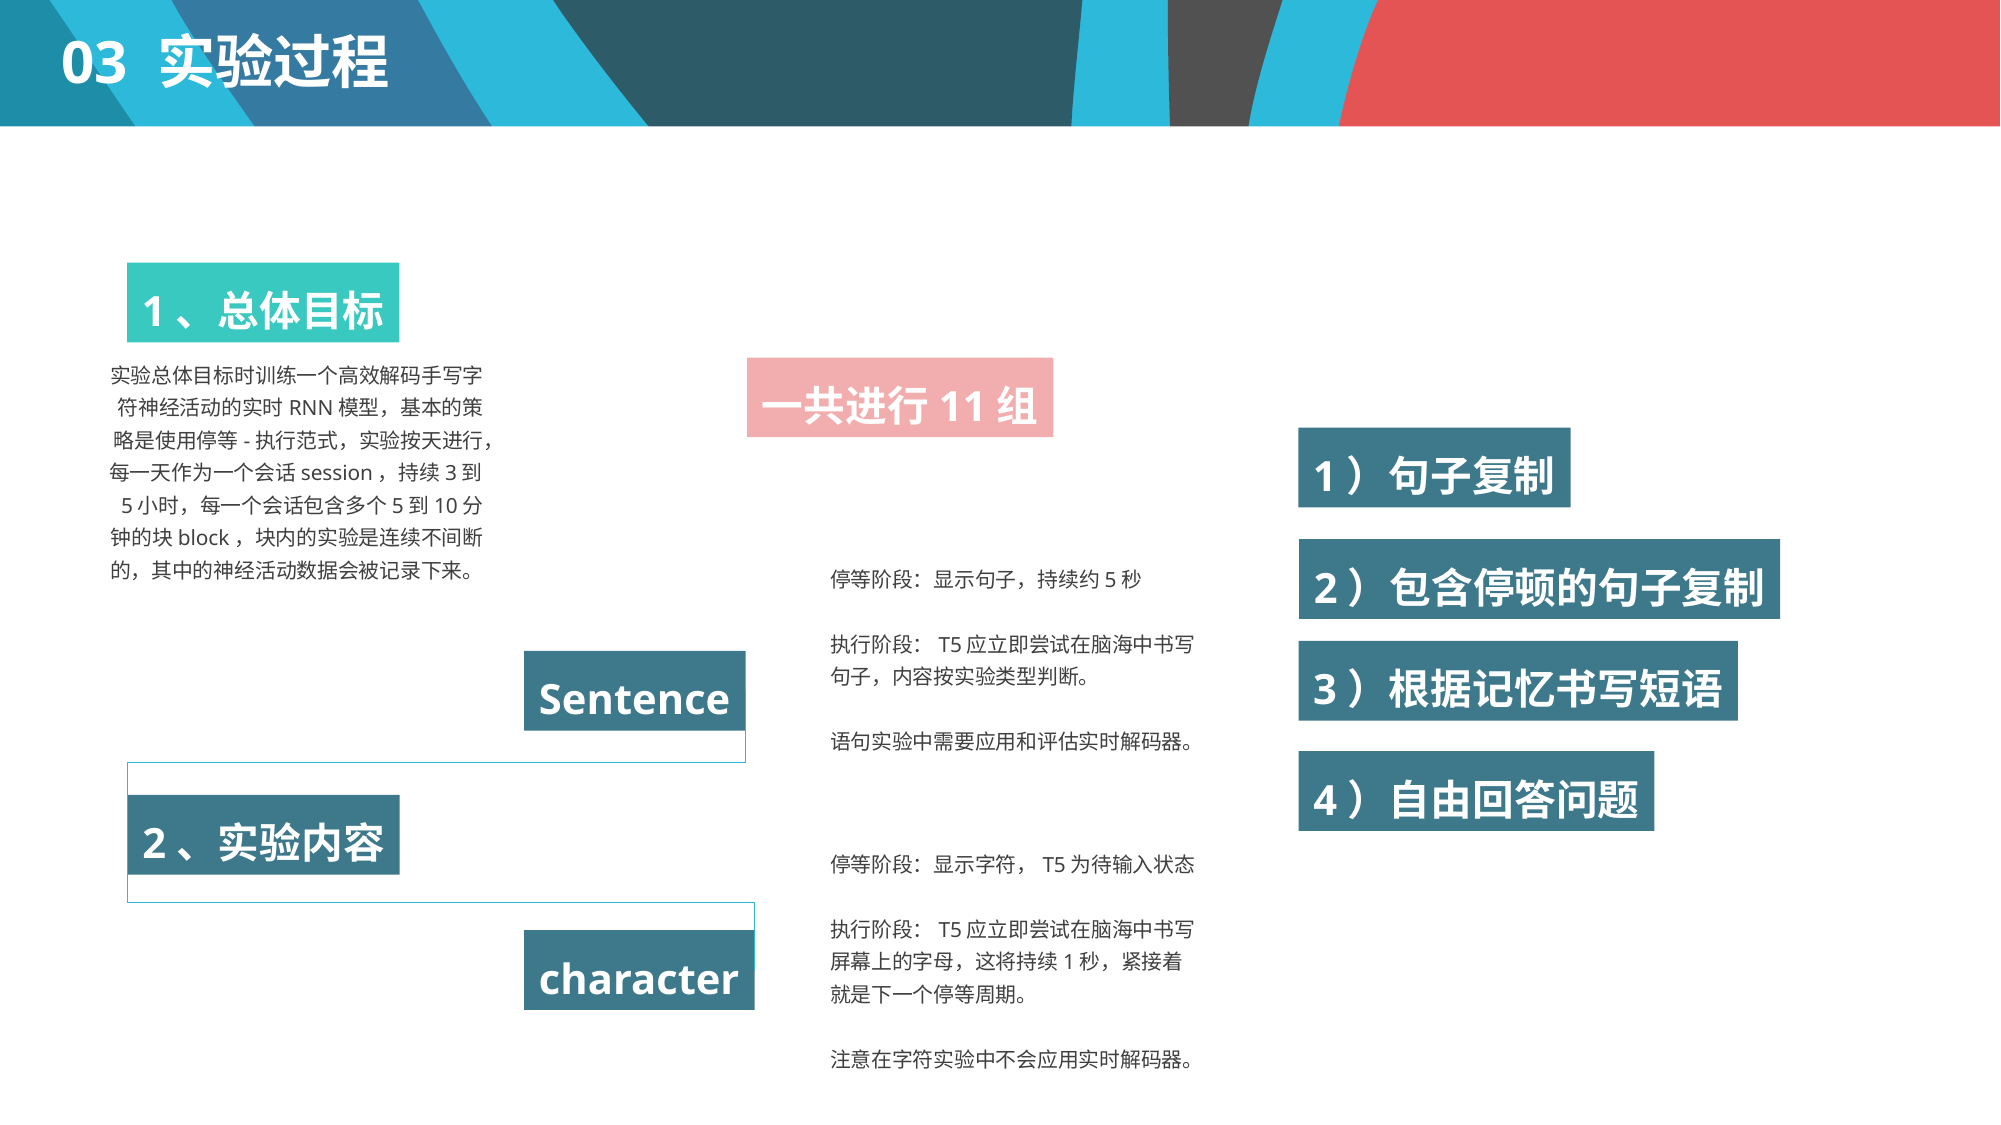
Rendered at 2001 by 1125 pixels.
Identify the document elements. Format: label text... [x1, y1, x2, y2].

text_box Sentence [524, 650, 746, 731]
list 03 实验过程 [46, 16, 1319, 113]
text_box 4）自由回答问题 [1298, 751, 1655, 831]
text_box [94, 262, 499, 590]
text_box 停等阶段：显示句子，持续约5秒 执行阶段：T5应立即尝试在脑海中书写句子，内容按实验类型判断。 语句实验中需要应用和评估实时解码器。 [815, 551, 1219, 762]
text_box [396, 687, 524, 831]
text_box 1）句子复制 [1298, 427, 1571, 508]
text_box 2）包含停顿的句子复制 [1299, 539, 1781, 619]
text_box 停等阶段：显示字符，T5为待输入状态 执行阶段：T5应立即尝试在脑海中书写屏幕上的字母，这将持续1秒，紧接着就是下一个停等周期。 注意在字符实验中不会应用实时解码器。 [815, 836, 1219, 1079]
text_box 一共进行11组 [747, 357, 1054, 438]
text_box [396, 831, 524, 967]
text_box 3）根据记忆书写短语 [1298, 640, 1738, 721]
text_box 2、实验内容 [128, 794, 396, 875]
text_box character [524, 930, 755, 1010]
